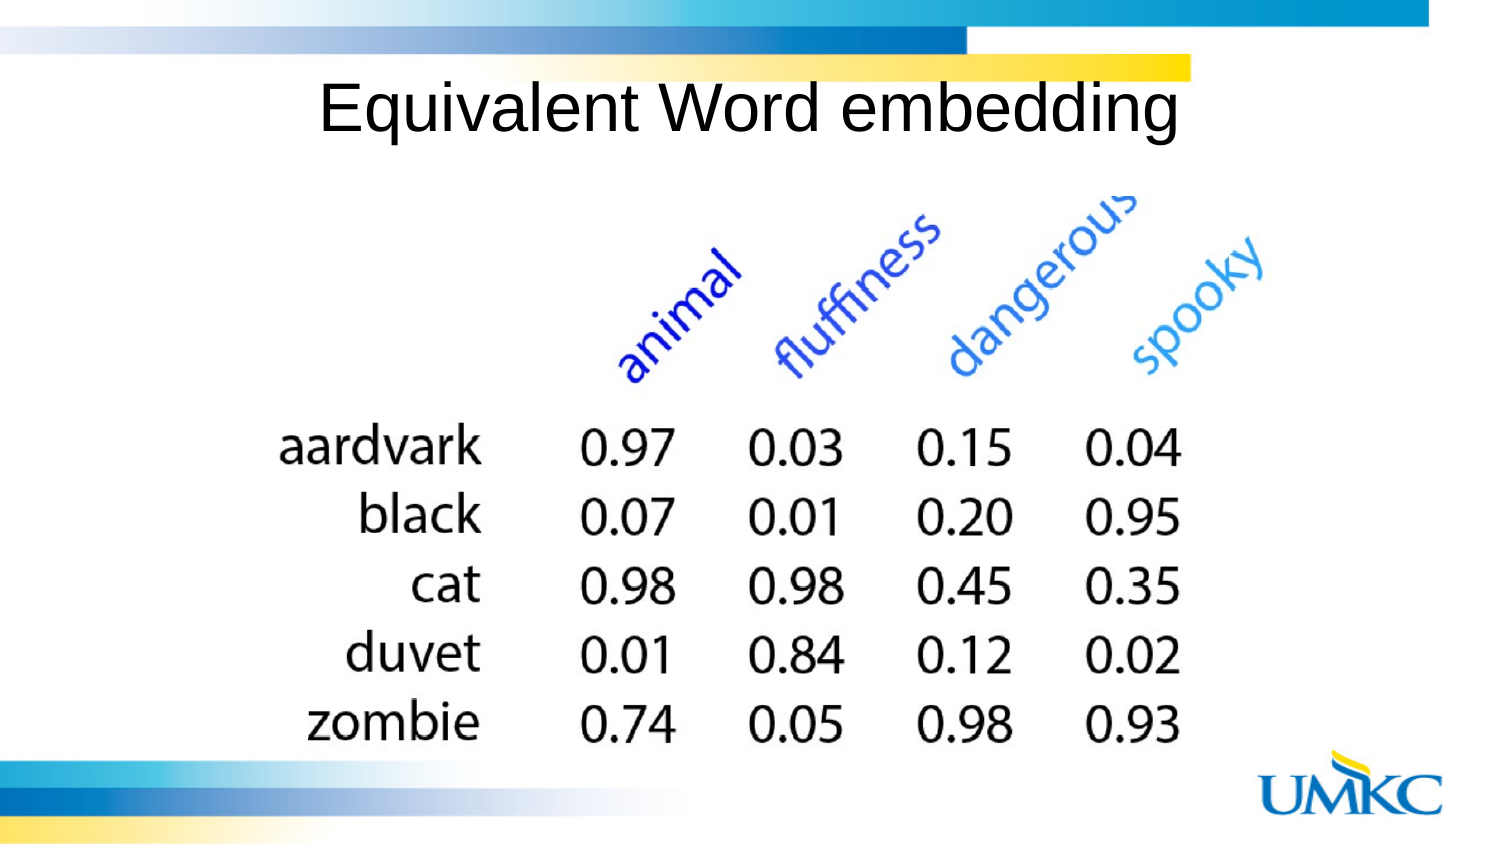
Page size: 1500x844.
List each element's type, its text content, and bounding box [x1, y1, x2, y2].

title Equivalent Word embedding [75, 33, 1425, 175]
picture [0, 0, 1500, 844]
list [227, 196, 1273, 754]
